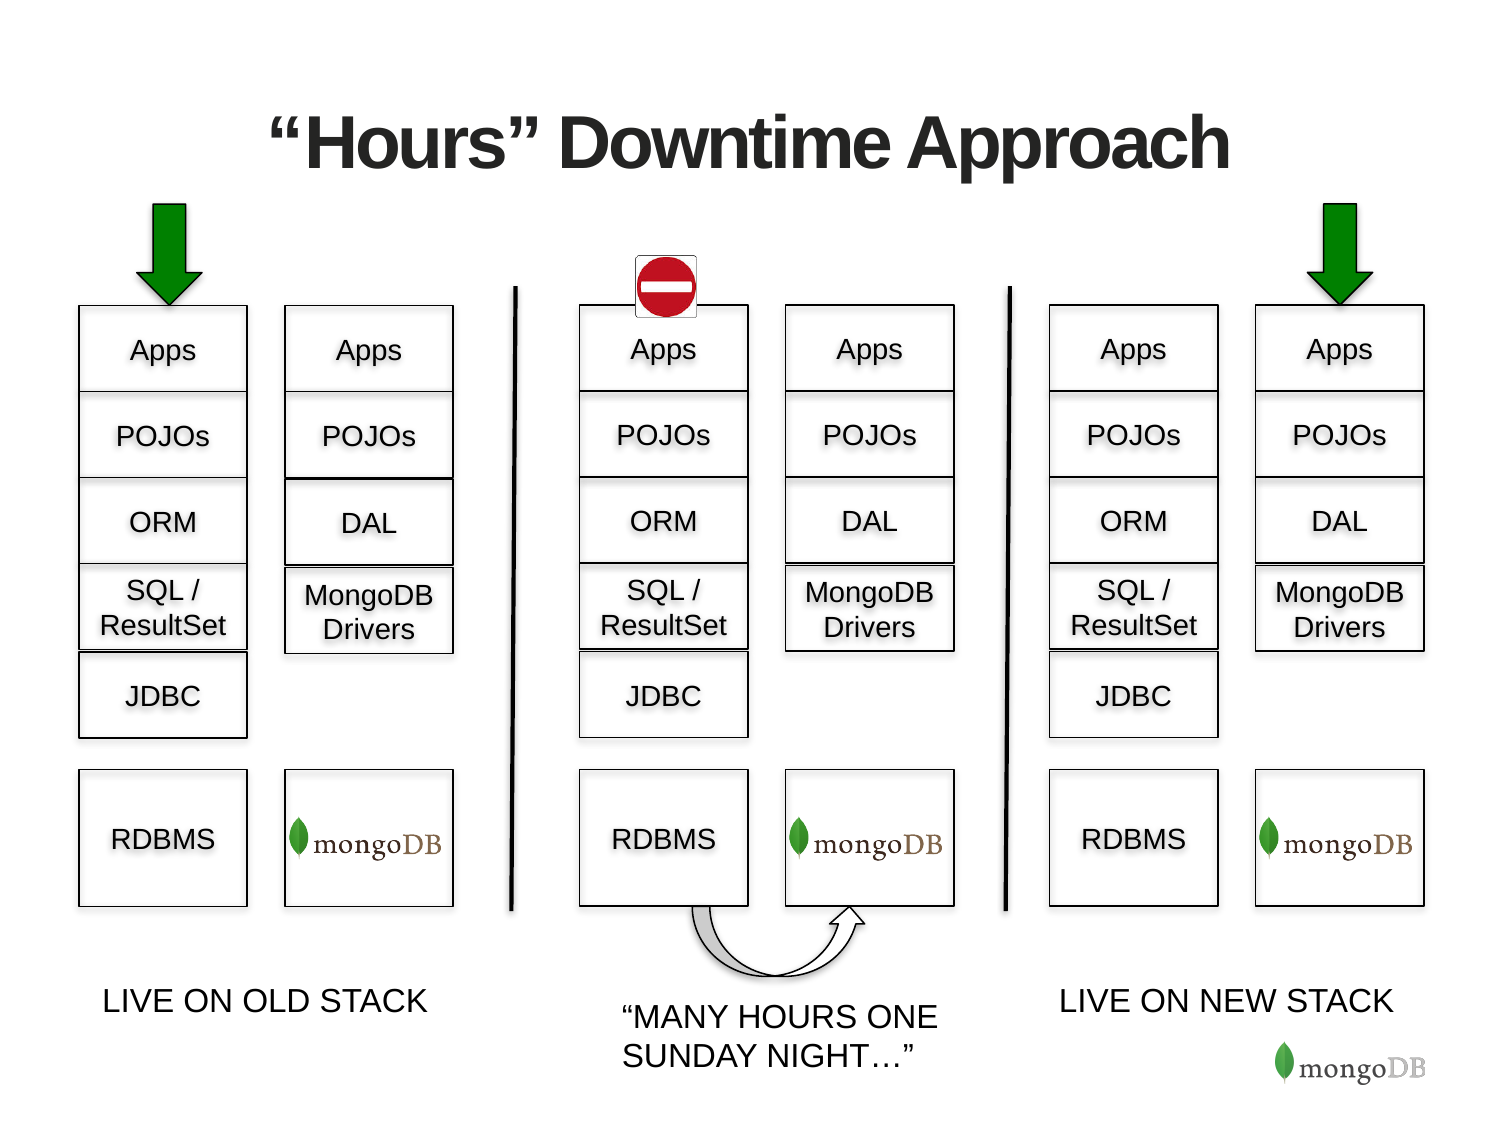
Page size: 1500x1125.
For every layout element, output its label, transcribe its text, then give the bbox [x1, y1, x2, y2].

text_box ORM [1049, 485, 1219, 564]
text_box [1306, 203, 1374, 306]
text_box SQL / ResultSet [579, 570, 749, 650]
text_box SQL / ResultSet [78, 570, 248, 650]
text_box [1255, 769, 1425, 907]
text_box ORM [78, 484, 248, 564]
text_box POJOs [284, 398, 454, 478]
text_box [1005, 285, 1011, 912]
text_box RDBMS [78, 769, 248, 907]
picture [288, 816, 442, 861]
text_box LIVE ON OLD STACK [101, 979, 468, 1020]
text_box RDBMS [579, 769, 749, 907]
text_box POJOs [78, 398, 248, 478]
text_box POJOs [1255, 399, 1425, 478]
text_box POJOs [785, 399, 955, 478]
text_box POJOs [579, 399, 749, 478]
text_box LIVE ON NEW STACK [1059, 979, 1425, 1020]
text_box Apps [1049, 304, 1219, 392]
text_box MongoDB Drivers [284, 572, 454, 654]
text_box Apps [284, 305, 454, 392]
text_box ORM [579, 485, 749, 564]
text_box [691, 905, 866, 978]
picture [789, 816, 942, 861]
text_box Apps [78, 305, 248, 392]
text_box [511, 285, 516, 912]
text_box MongoDB Drivers [785, 570, 955, 652]
text_box DAL [785, 485, 955, 564]
text_box Apps [785, 304, 955, 392]
text_box JDBC [78, 656, 248, 739]
text_box DAL [1255, 485, 1425, 564]
text_box “MANY HOURS ONE SUNDAY NIGHT…” [621, 994, 1039, 1075]
text_box RDBMS [1049, 769, 1219, 907]
text_box Apps [1255, 304, 1425, 392]
text_box Apps [579, 304, 749, 392]
text_box JDBC [579, 656, 749, 738]
picture [1259, 816, 1412, 861]
text_box [136, 203, 203, 306]
text_box MongoDB Drivers [1255, 570, 1425, 652]
text_box SQL / ResultSet [1049, 570, 1219, 650]
text_box [785, 769, 955, 907]
text_box DAL [284, 484, 454, 566]
text_box [284, 769, 454, 907]
text_box POJOs [1049, 399, 1219, 478]
text_box JDBC [1049, 656, 1219, 738]
title “Hours” Downtime Approach [75, 45, 1425, 233]
picture [635, 255, 698, 318]
